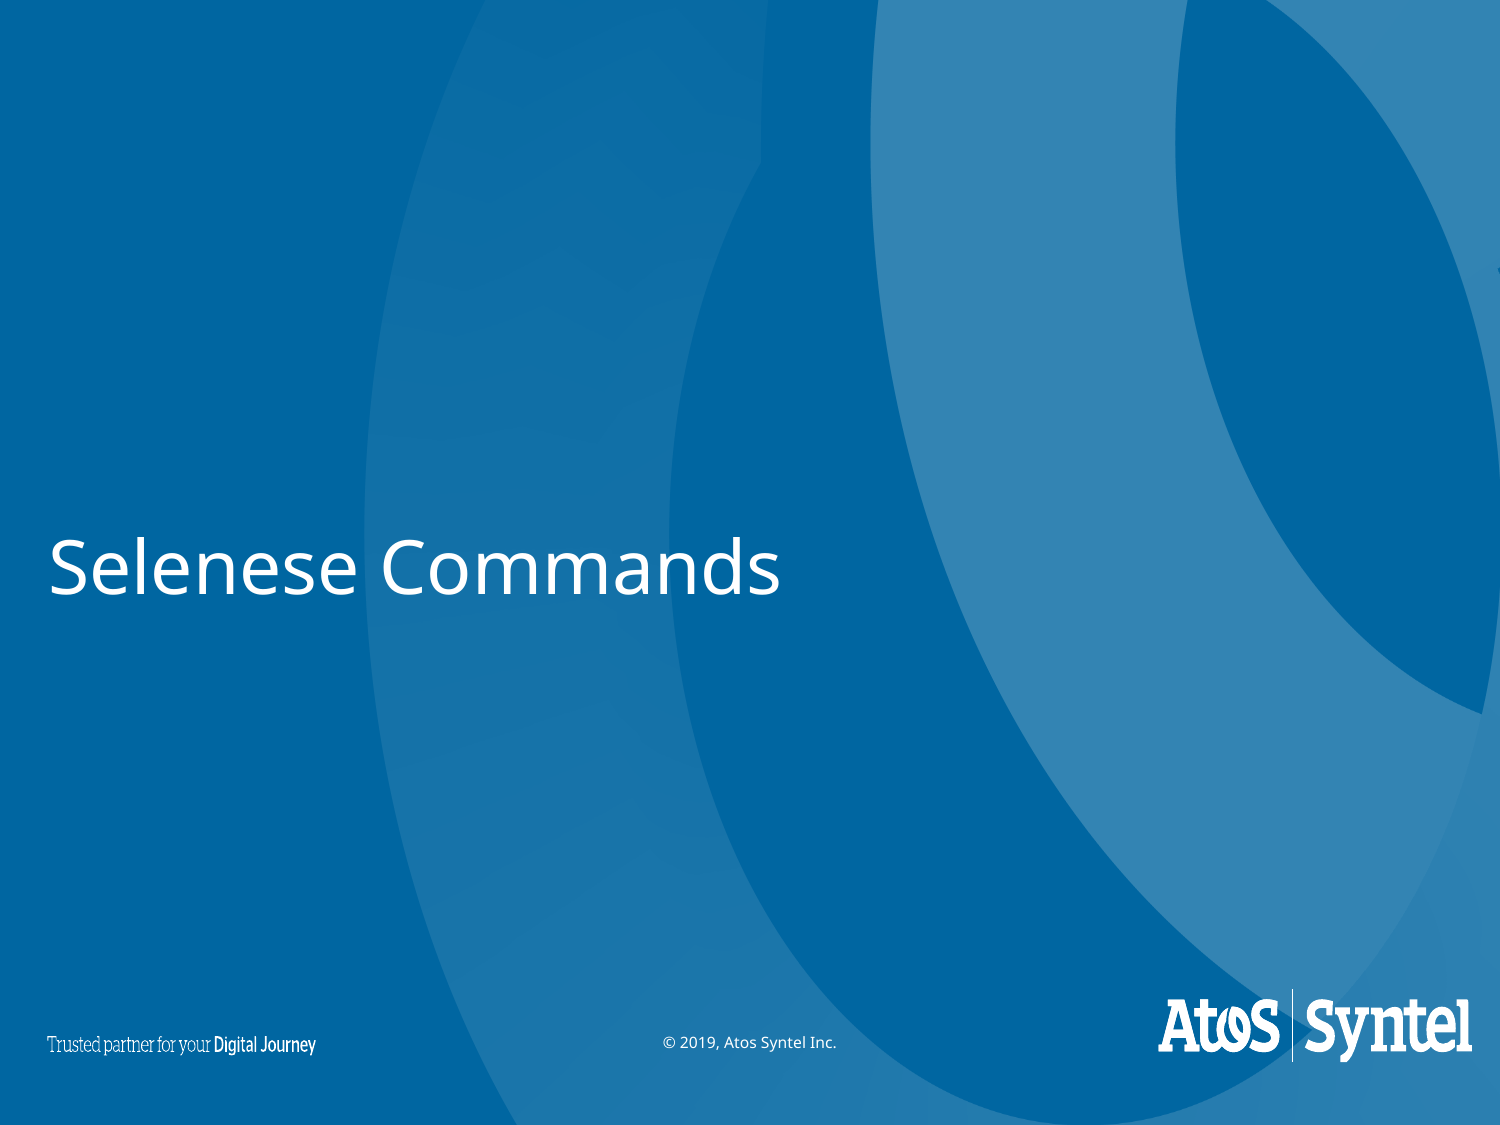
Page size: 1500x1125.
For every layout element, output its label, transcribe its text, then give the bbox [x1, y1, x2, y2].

picture [0, 0, 1500, 1125]
title Selenese Commands [48, 398, 1473, 732]
